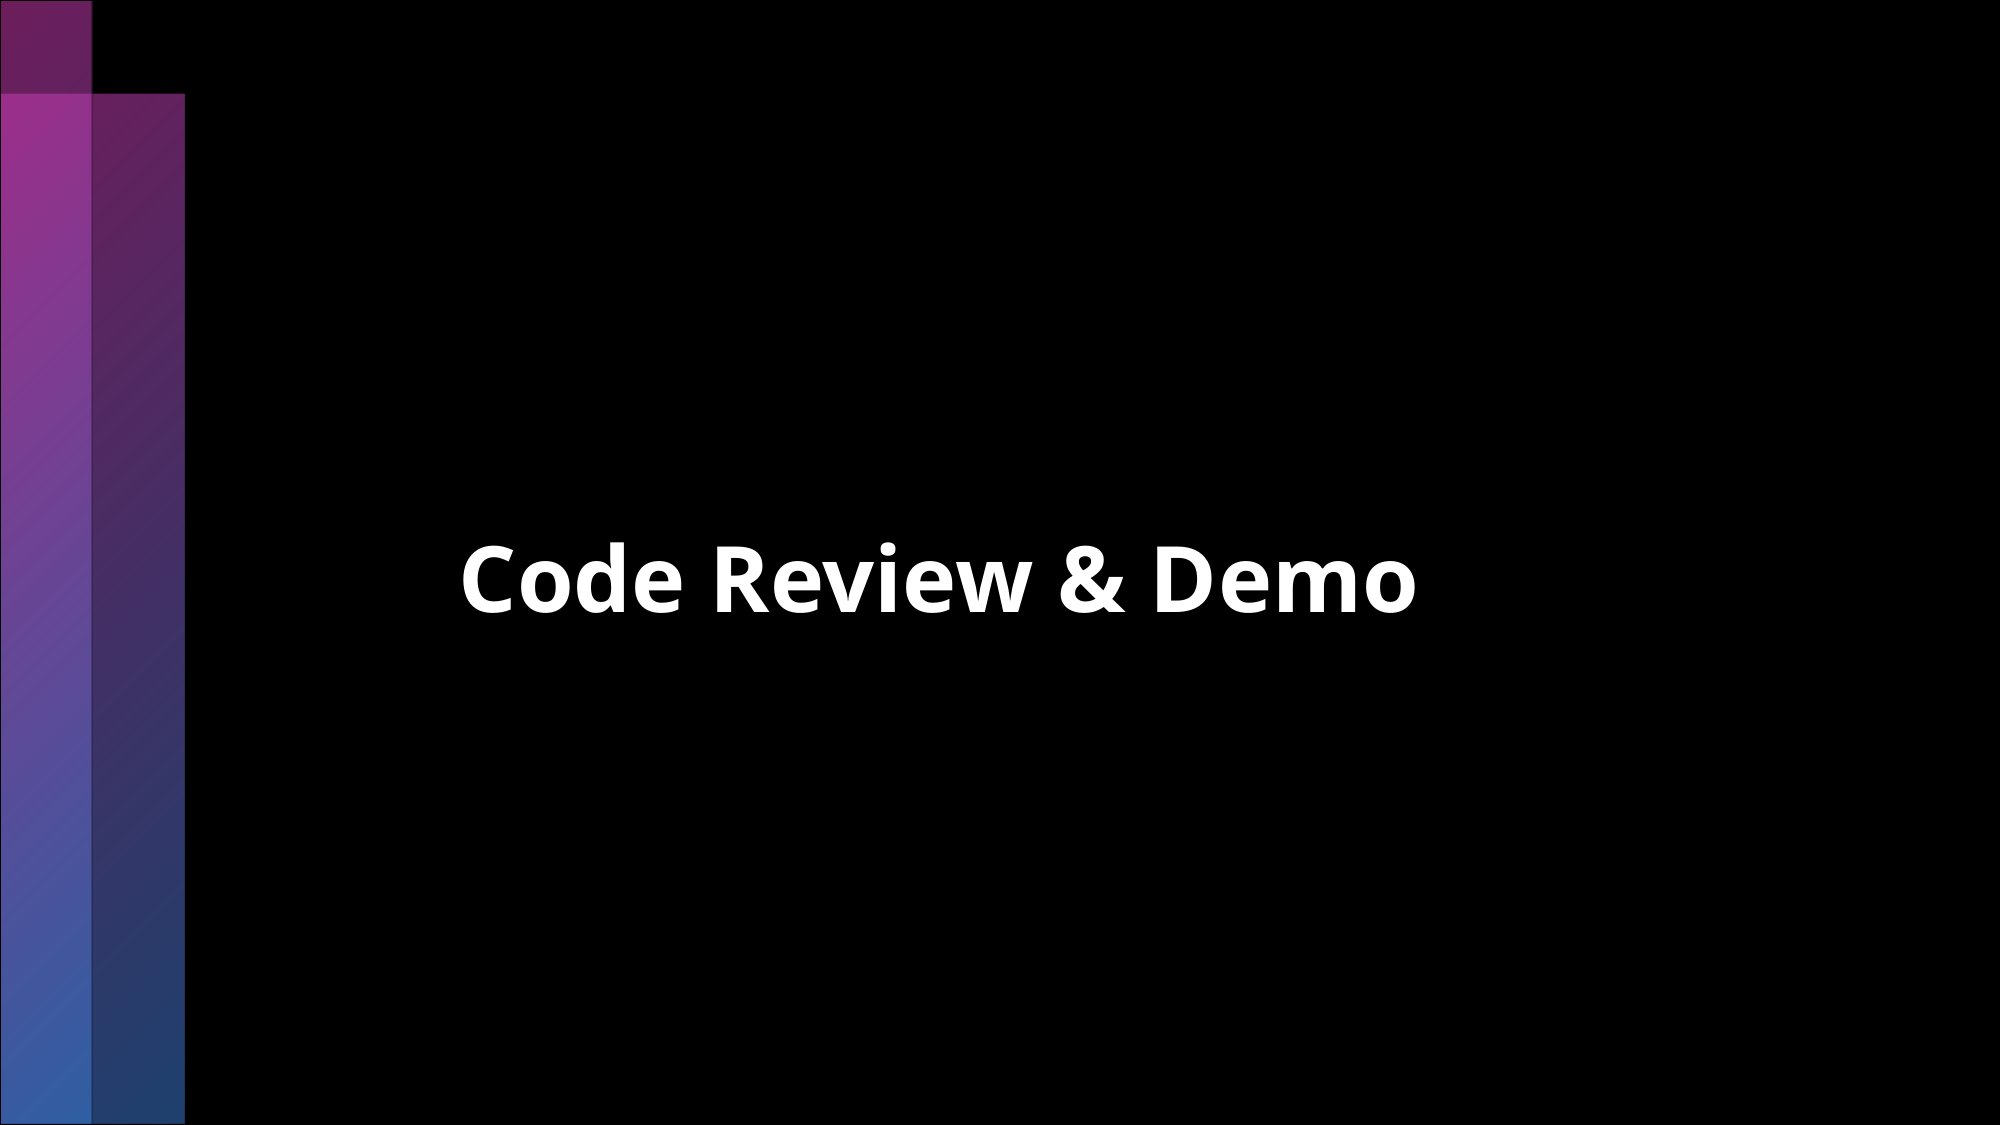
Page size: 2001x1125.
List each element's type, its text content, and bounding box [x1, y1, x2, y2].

title Code Review & Demo [443, 512, 2000, 768]
